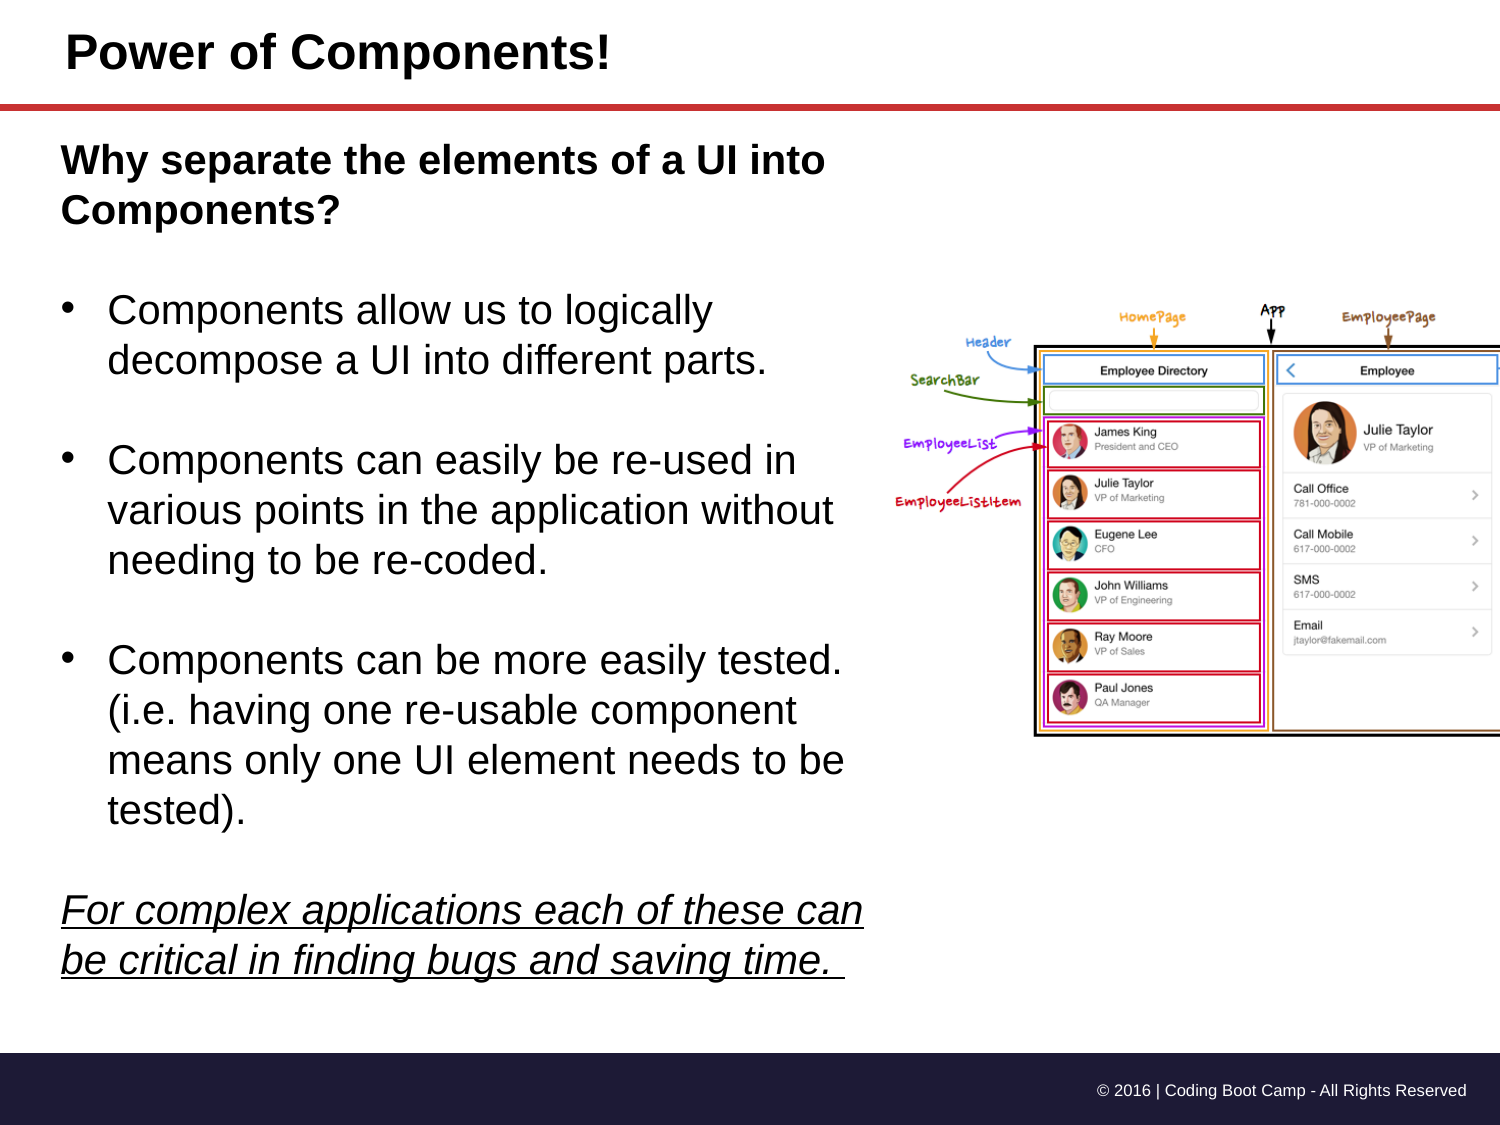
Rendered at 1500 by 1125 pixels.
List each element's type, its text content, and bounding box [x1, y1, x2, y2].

picture [887, 299, 1500, 750]
text_box Why separate the elements of a UI into Components? Components allow us to logically decompose a UI into different parts. Components can easily be re-used in various points in the application without needing to be re-coded. Components can be more easily tested. (i.e. having one re-usable component means only one UI element needs to be tested). For complex applications each of these can be critical in finding bugs and saving time. [45, 125, 888, 991]
title Power of Components! [50, 0, 948, 108]
